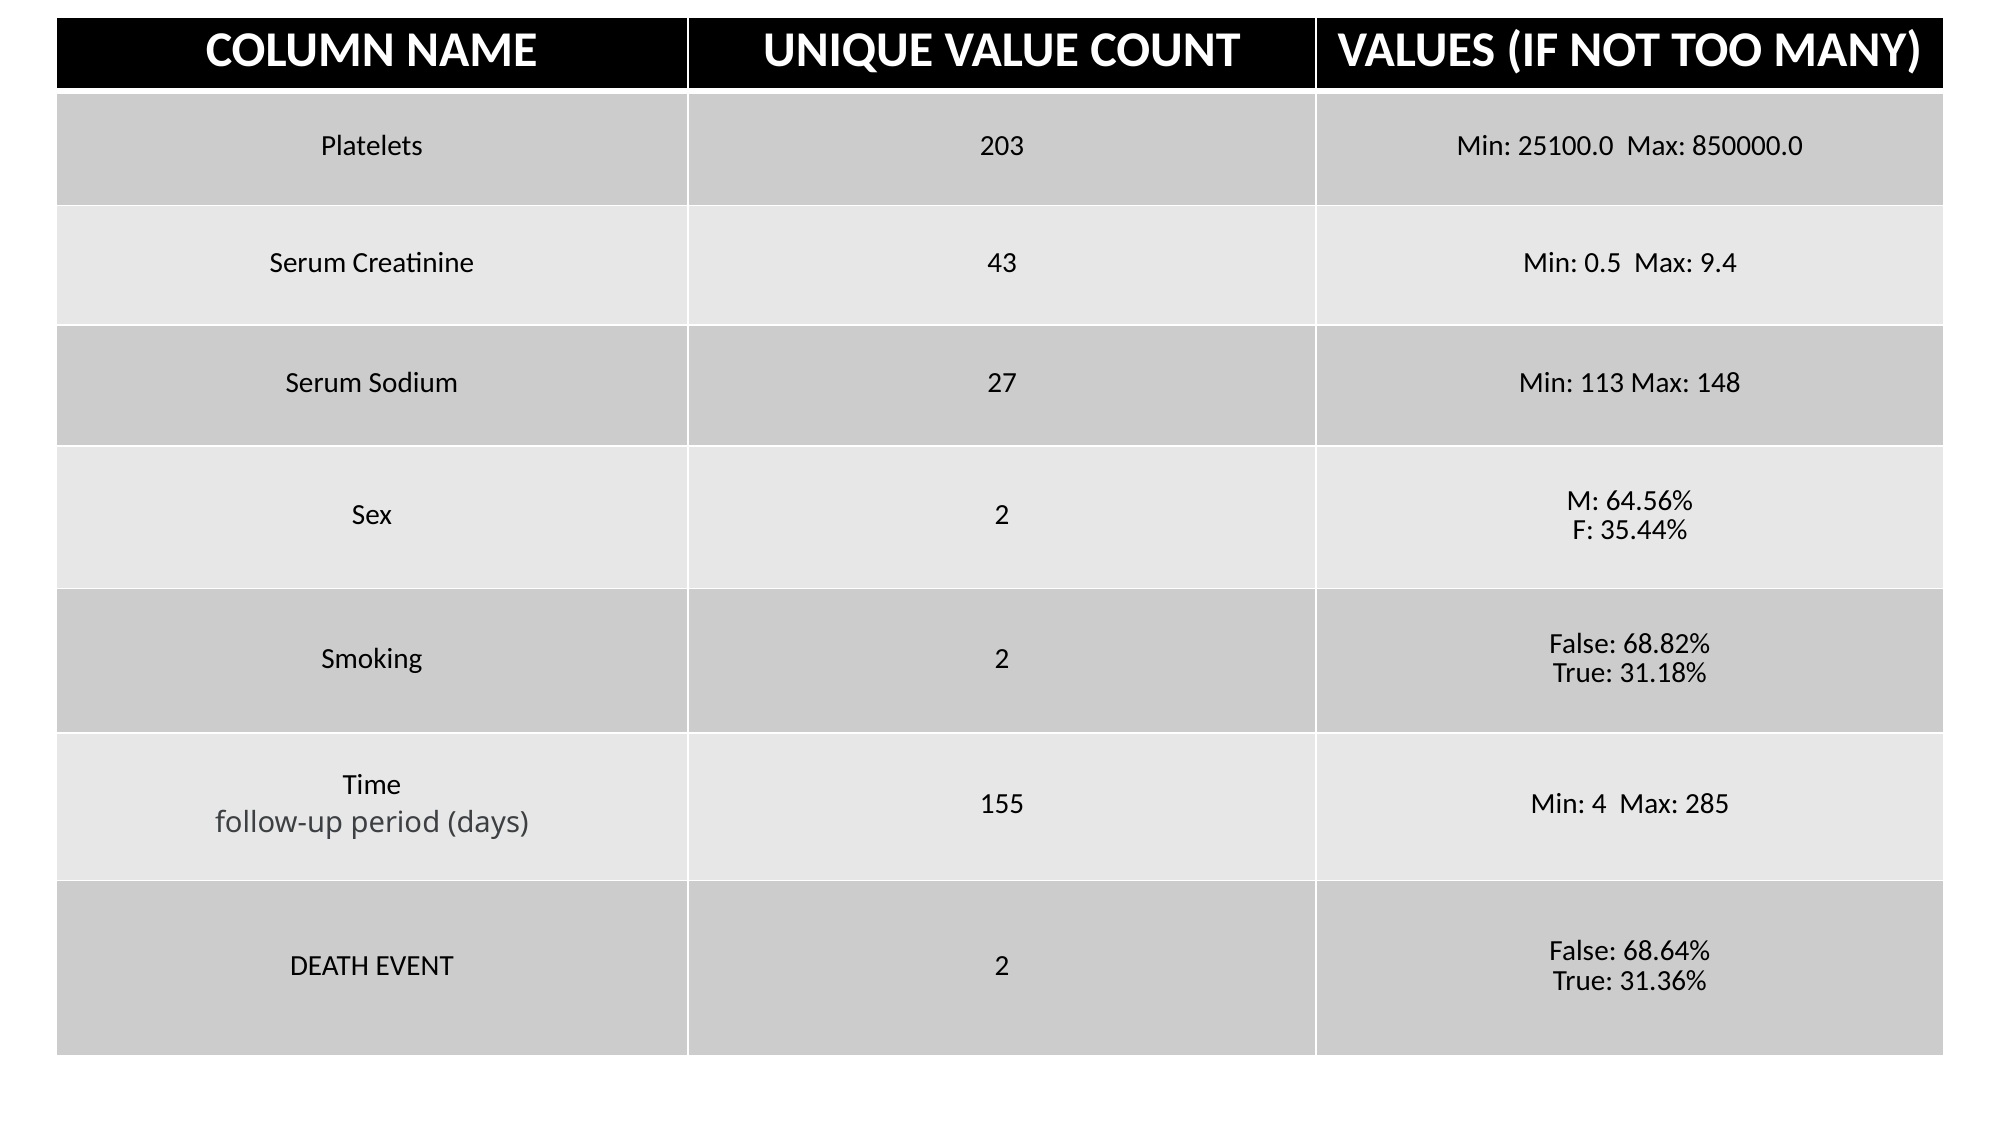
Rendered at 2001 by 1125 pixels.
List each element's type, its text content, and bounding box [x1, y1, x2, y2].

table_cell 203 [689, 94, 1315, 205]
table_cell Sex [57, 447, 687, 588]
table_cell Min: 0.5 Max: 9.4 [1317, 206, 1943, 324]
table_header UNIQUE VALUE COUNT [689, 18, 1315, 88]
table_cell 2 [689, 589, 1315, 732]
table_cell DEATH EVENT [57, 881, 687, 1055]
table_cell 2 [689, 881, 1315, 1055]
table_cell M: 64.56% F: 35.44% [1317, 447, 1943, 588]
table_cell 27 [689, 326, 1315, 445]
table_cell 43 [689, 206, 1315, 324]
table_cell Min: 113 Max: 148 [1317, 326, 1943, 445]
table_cell False: 68.64% True: 31.36% [1317, 881, 1943, 1055]
table_cell 2 [689, 447, 1315, 588]
table_cell Smoking [57, 589, 687, 732]
table_cell Serum Creatinine [57, 206, 687, 324]
table_cell Min: 4 Max: 285 [1317, 734, 1943, 880]
table_cell Min: 25100.0 Max: 850000.0 [1317, 94, 1943, 205]
table_cell False: 68.82% True: 31.18% [1317, 589, 1943, 732]
table_cell Platelets [57, 94, 687, 205]
table_cell Serum Sodium [57, 326, 687, 445]
table_header VALUES (IF NOT TOO MANY) [1317, 18, 1943, 88]
table_header COLUMN NAME [57, 18, 687, 88]
table_cell 155 [689, 734, 1315, 880]
table_cell Time follow-up period (days) [57, 734, 687, 880]
